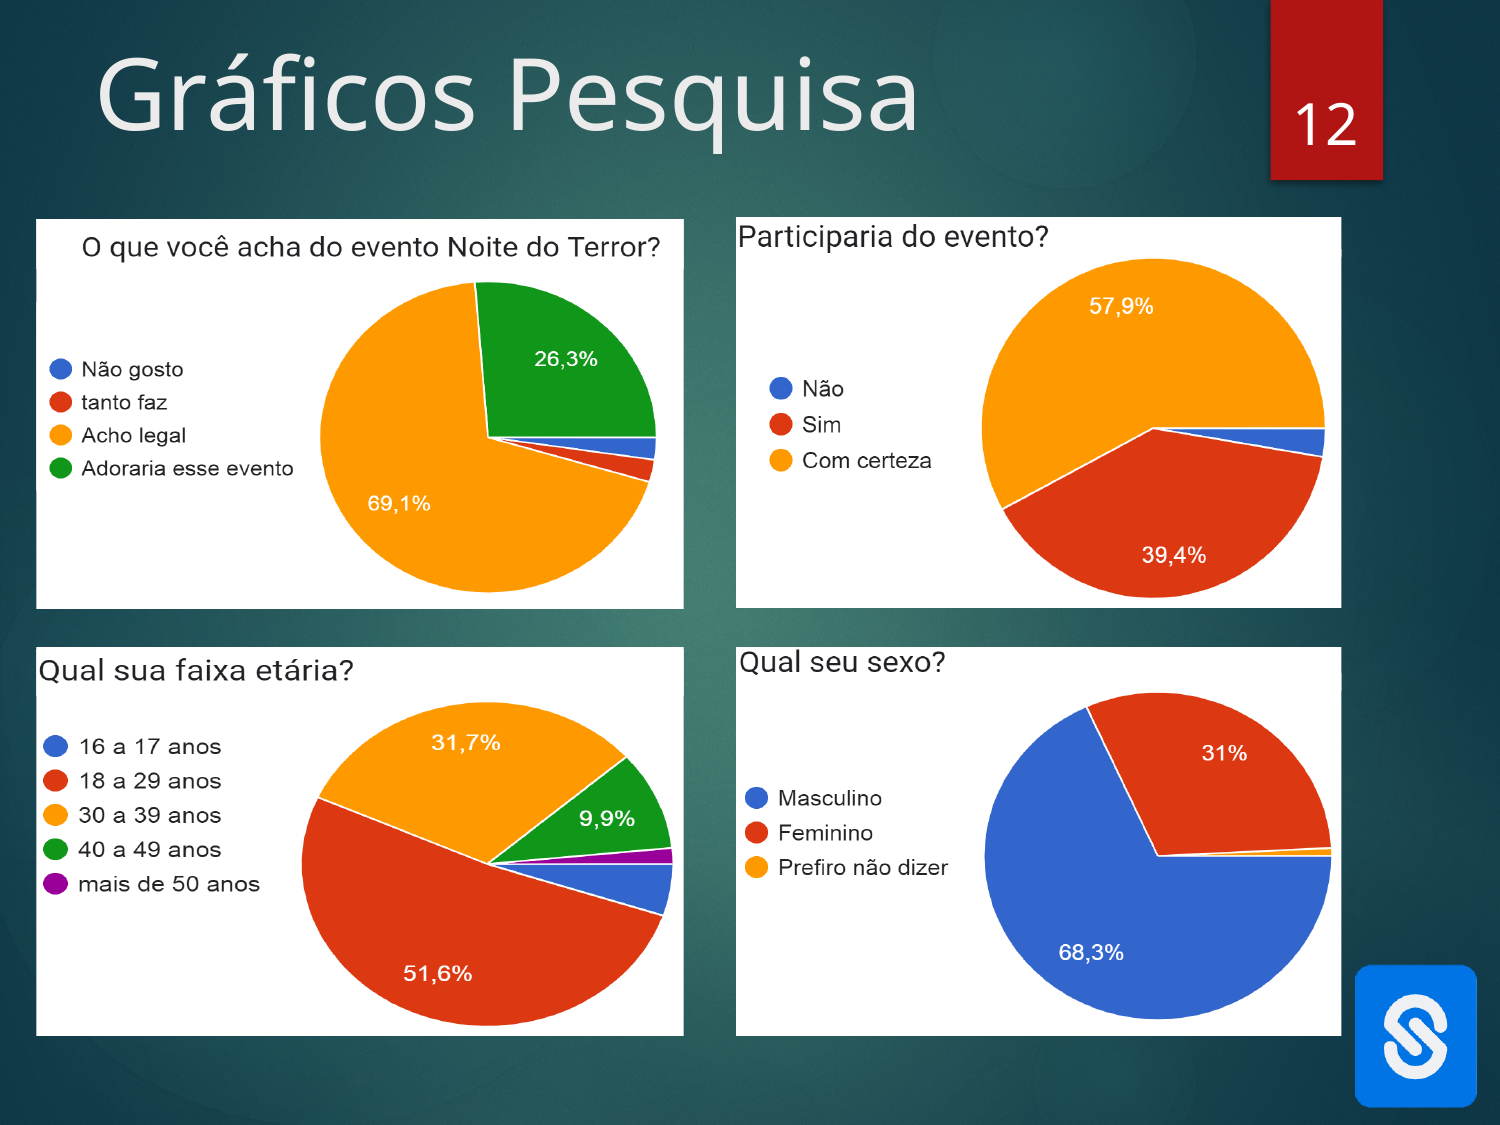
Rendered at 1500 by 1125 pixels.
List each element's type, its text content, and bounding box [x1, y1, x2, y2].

slide_number 12 [1273, 48, 1378, 175]
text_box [735, 217, 1342, 608]
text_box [36, 219, 685, 609]
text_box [36, 647, 685, 1036]
picture [1355, 963, 1477, 1108]
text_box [735, 647, 1342, 1036]
title Gráficos Pesquisa [79, 22, 1303, 175]
